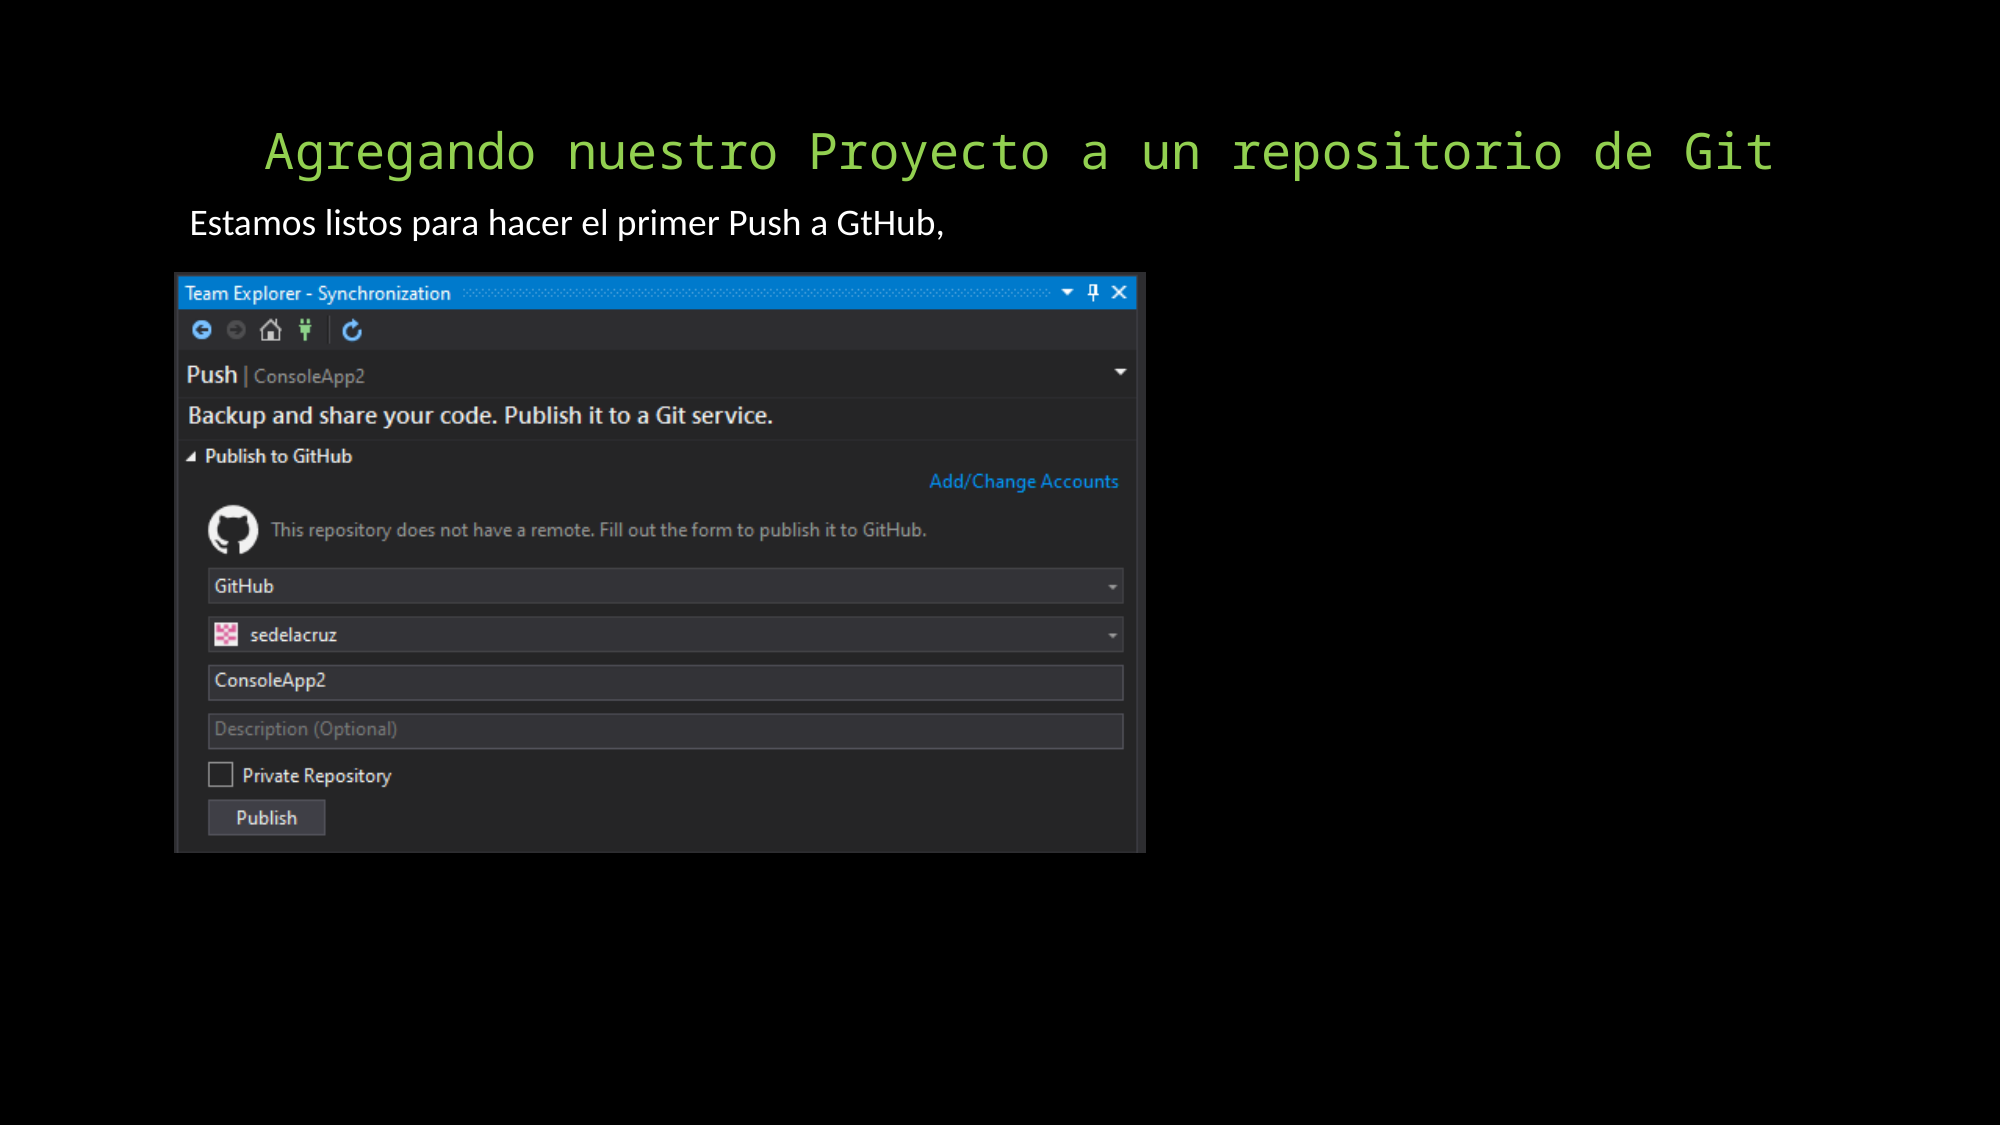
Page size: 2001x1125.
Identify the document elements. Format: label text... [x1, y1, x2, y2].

picture [174, 272, 1146, 853]
title Agregando nuestro Proyecto a un repositorio de Git [249, 75, 1838, 187]
text_box Estamos listos para hacer el primer Push a GtHub, [174, 187, 1913, 251]
